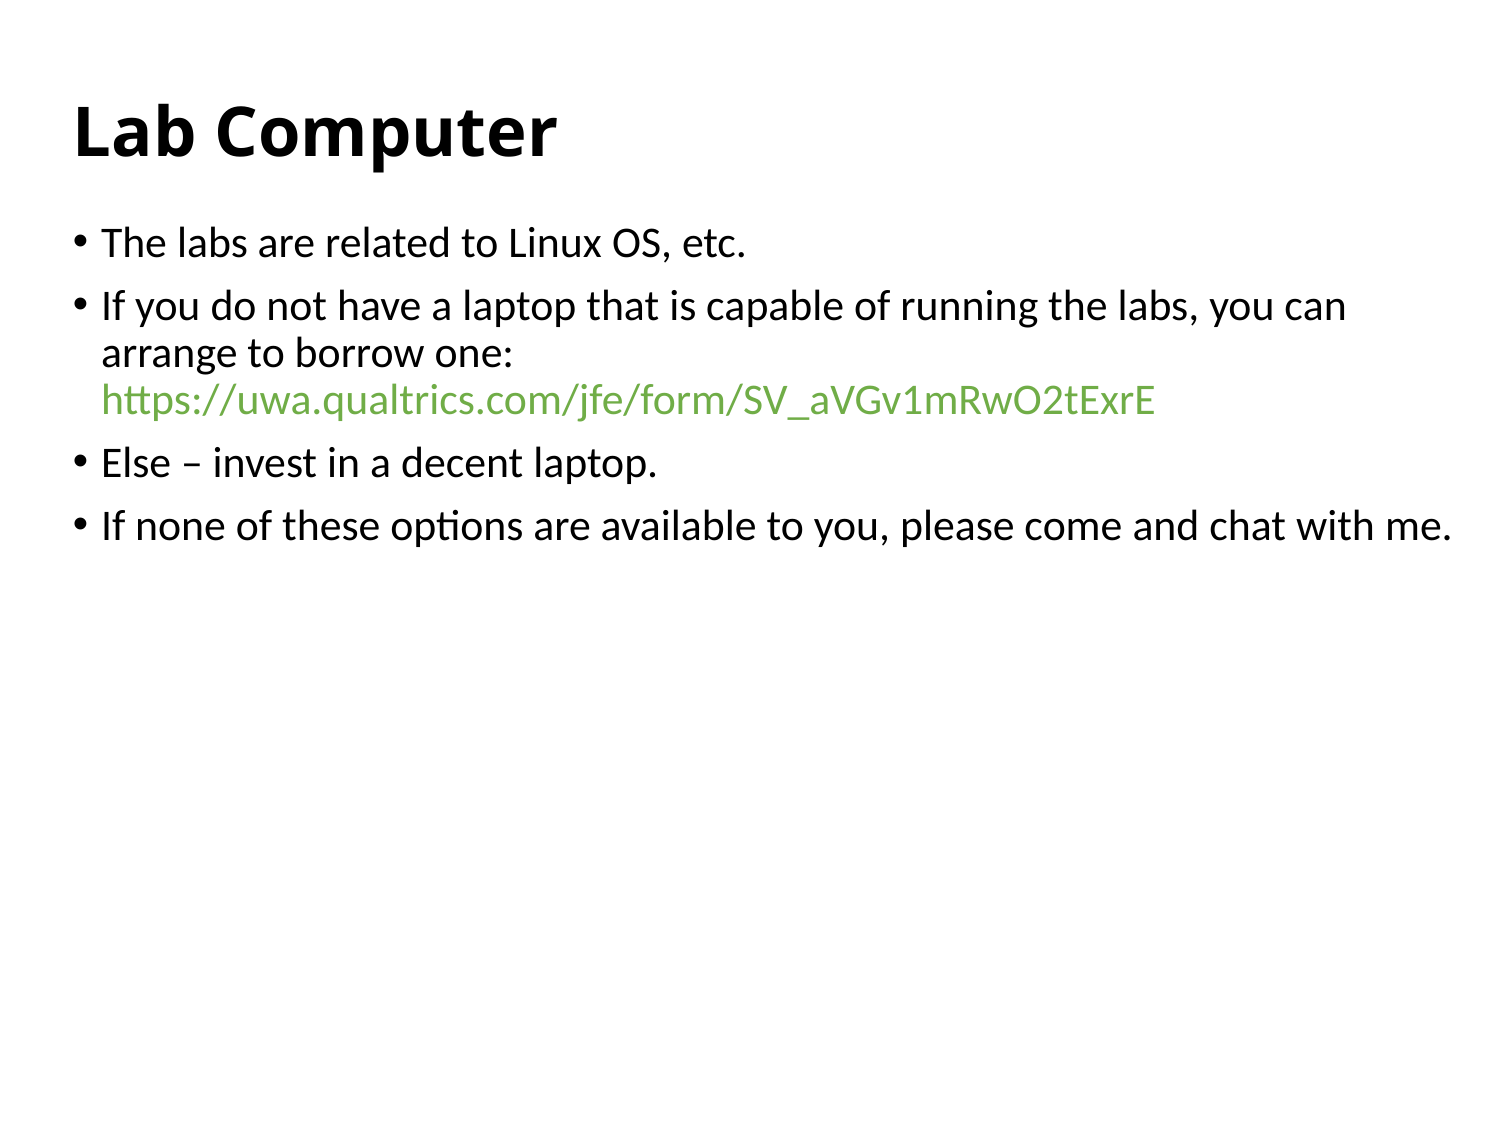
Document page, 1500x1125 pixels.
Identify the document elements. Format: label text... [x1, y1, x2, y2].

title Lab Computer [57, 57, 880, 212]
list The labs are related to Linux OS, etc. If you do not have a laptop that is capable of running the labs, you can arrange to borrow one: https://uwa.qualtrics.com/jfe/form/SV_aVGv1mRwO2tExrE Else – invest in a decent laptop. If none of these options are available to you, please come and chat with me. [57, 212, 1473, 866]
